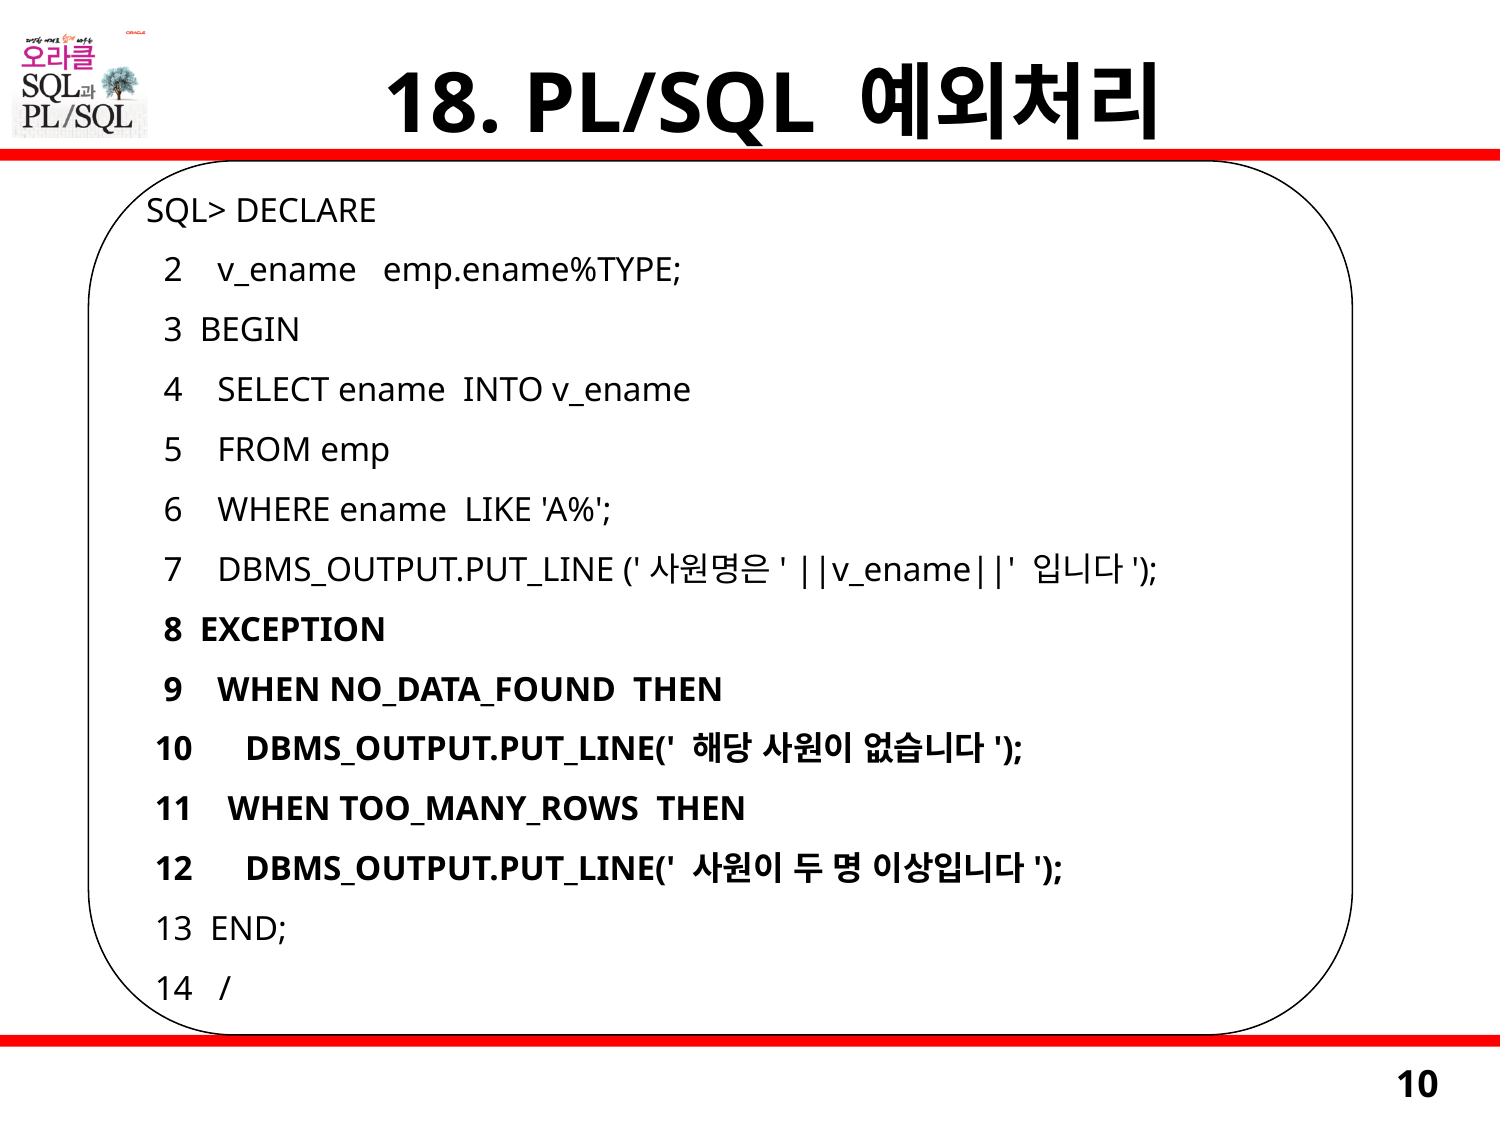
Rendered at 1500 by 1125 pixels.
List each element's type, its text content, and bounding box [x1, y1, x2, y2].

text_box SQL> DECLARE 2 v_ename emp.ename%TYPE; 3 BEGIN 4 SELECT ename INTO v_ename 5 FROM emp 6 WHERE ename LIKE 'A%'; 7 DBMS_OUTPUT.PUT_LINE ('사원명은' ||v_ename||' 입니다'); 8 EXCEPTION 9 WHEN NO_DATA_FOUND THEN 10 DBMS_OUTPUT.PUT_LINE(' 해당 사원이 없습니다'); 11 WHEN TOO_MANY_ROWS THEN 12 DBMS_OUTPUT.PUT_LINE(' 사원이 두 명 이상입니다'); 13 END; 14 / [88, 160, 1353, 1035]
text_box [0, 1033, 1500, 1049]
text_box 18. PL/SQL 예외처리 [204, 0, 1343, 151]
picture [11, 19, 148, 138]
text_box 10 [1362, 1056, 1473, 1108]
text_box [0, 147, 1500, 163]
